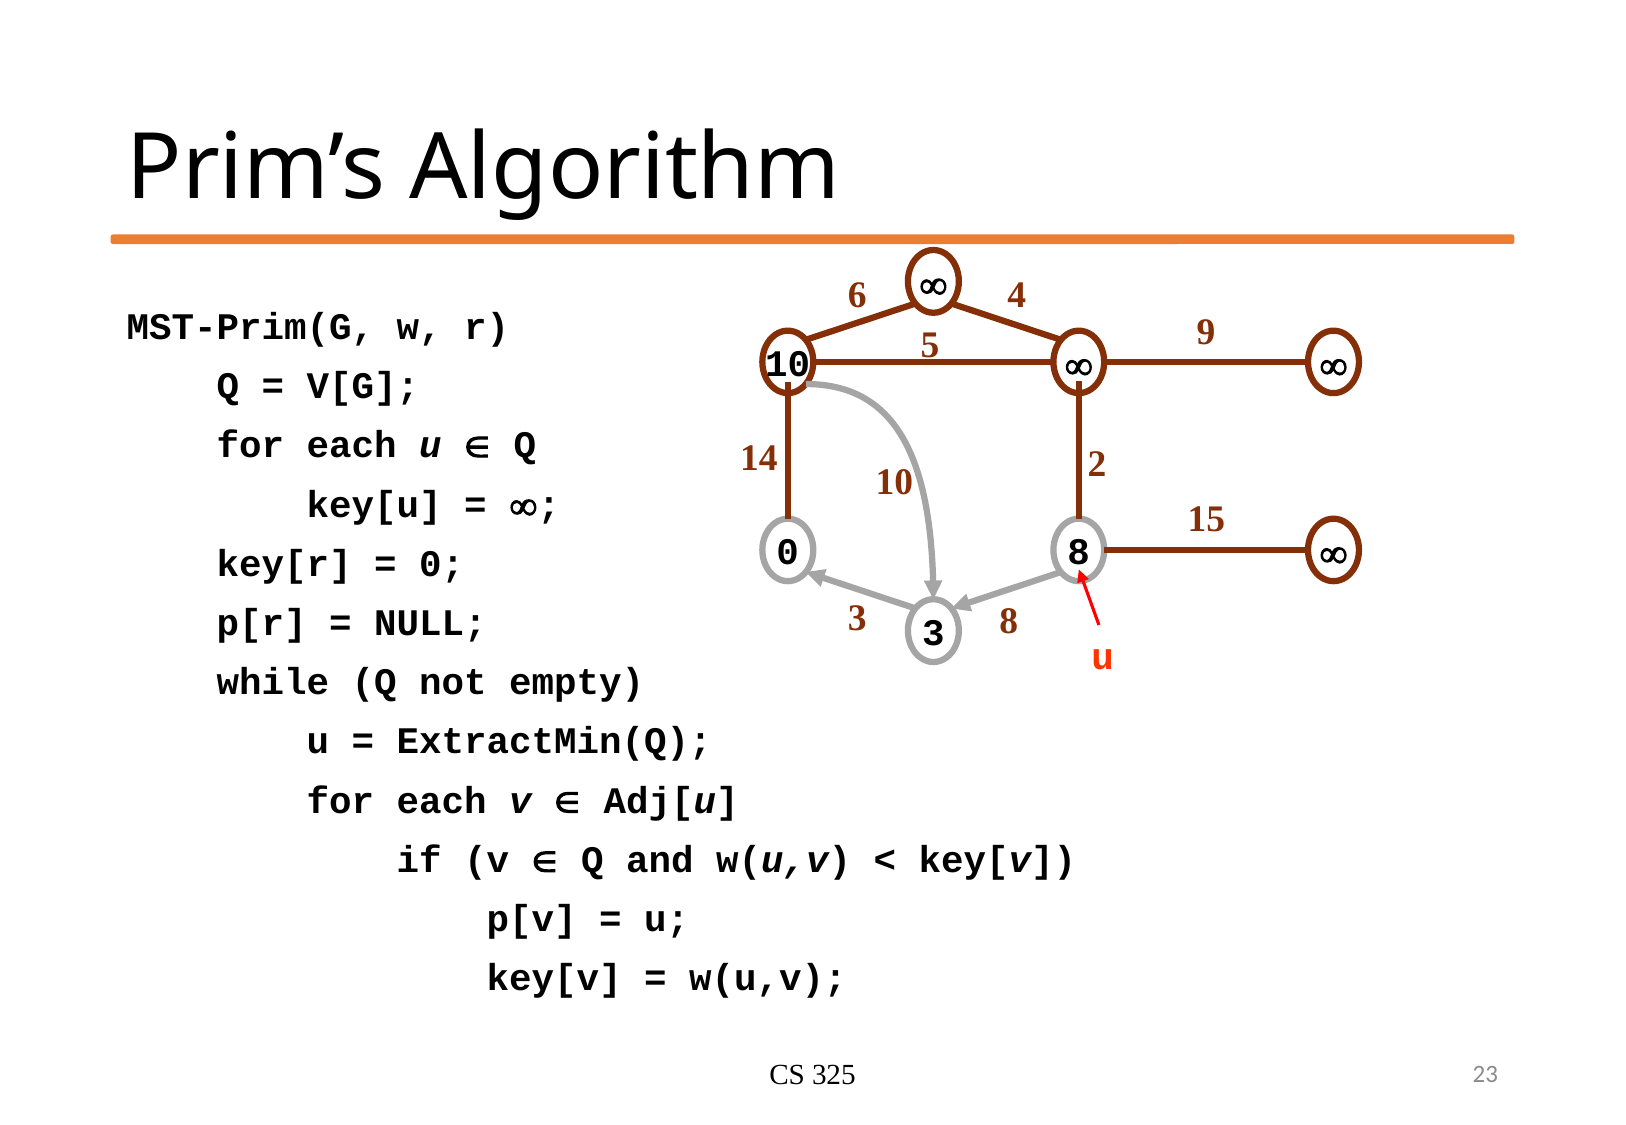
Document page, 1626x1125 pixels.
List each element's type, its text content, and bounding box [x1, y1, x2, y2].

text_box u [1076, 624, 1122, 685]
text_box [1078, 581, 1099, 626]
text_box  [1308, 518, 1359, 582]
text_box  [907, 249, 959, 312]
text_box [805, 305, 916, 338]
text_box 10 [762, 330, 814, 393]
title Prim’s Algorithm [111, 59, 1514, 278]
text_box 3 [907, 599, 959, 663]
text_box  [1308, 330, 1359, 394]
text_box 5 [905, 363, 955, 373]
footer CS 325 [538, 1042, 1087, 1103]
text_box 5 [905, 312, 955, 361]
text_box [951, 574, 1061, 607]
text_box 3 [833, 607, 882, 645]
text_box 0 [762, 539, 813, 582]
text_box 9 [1181, 299, 1231, 360]
text_box 2 [1079, 431, 1122, 491]
text_box 4 [992, 262, 1042, 305]
text_box 2 [1072, 431, 1078, 491]
text_box 8 [1053, 518, 1105, 582]
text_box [764, 428, 975, 556]
text_box 8 [984, 607, 1033, 648]
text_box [951, 305, 1061, 338]
slide_number 23 [1147, 1042, 1514, 1103]
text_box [805, 574, 916, 607]
text_box 14 [725, 425, 787, 486]
list MST-Prim(G, w, r) Q = V[G]; for each u  Q key[u] = ; key[r] = 0; p[r] = NULL; while (Q not empty) u = ExtractMin(Q); for each v  Adj[u] if (v  Q and w(u,v) < key[v]) p[v] = u; key[v] = w(u,v); [111, 299, 1514, 1014]
text_box  [1053, 330, 1105, 393]
text_box 15 [1172, 486, 1241, 546]
text_box 6 [833, 262, 882, 305]
